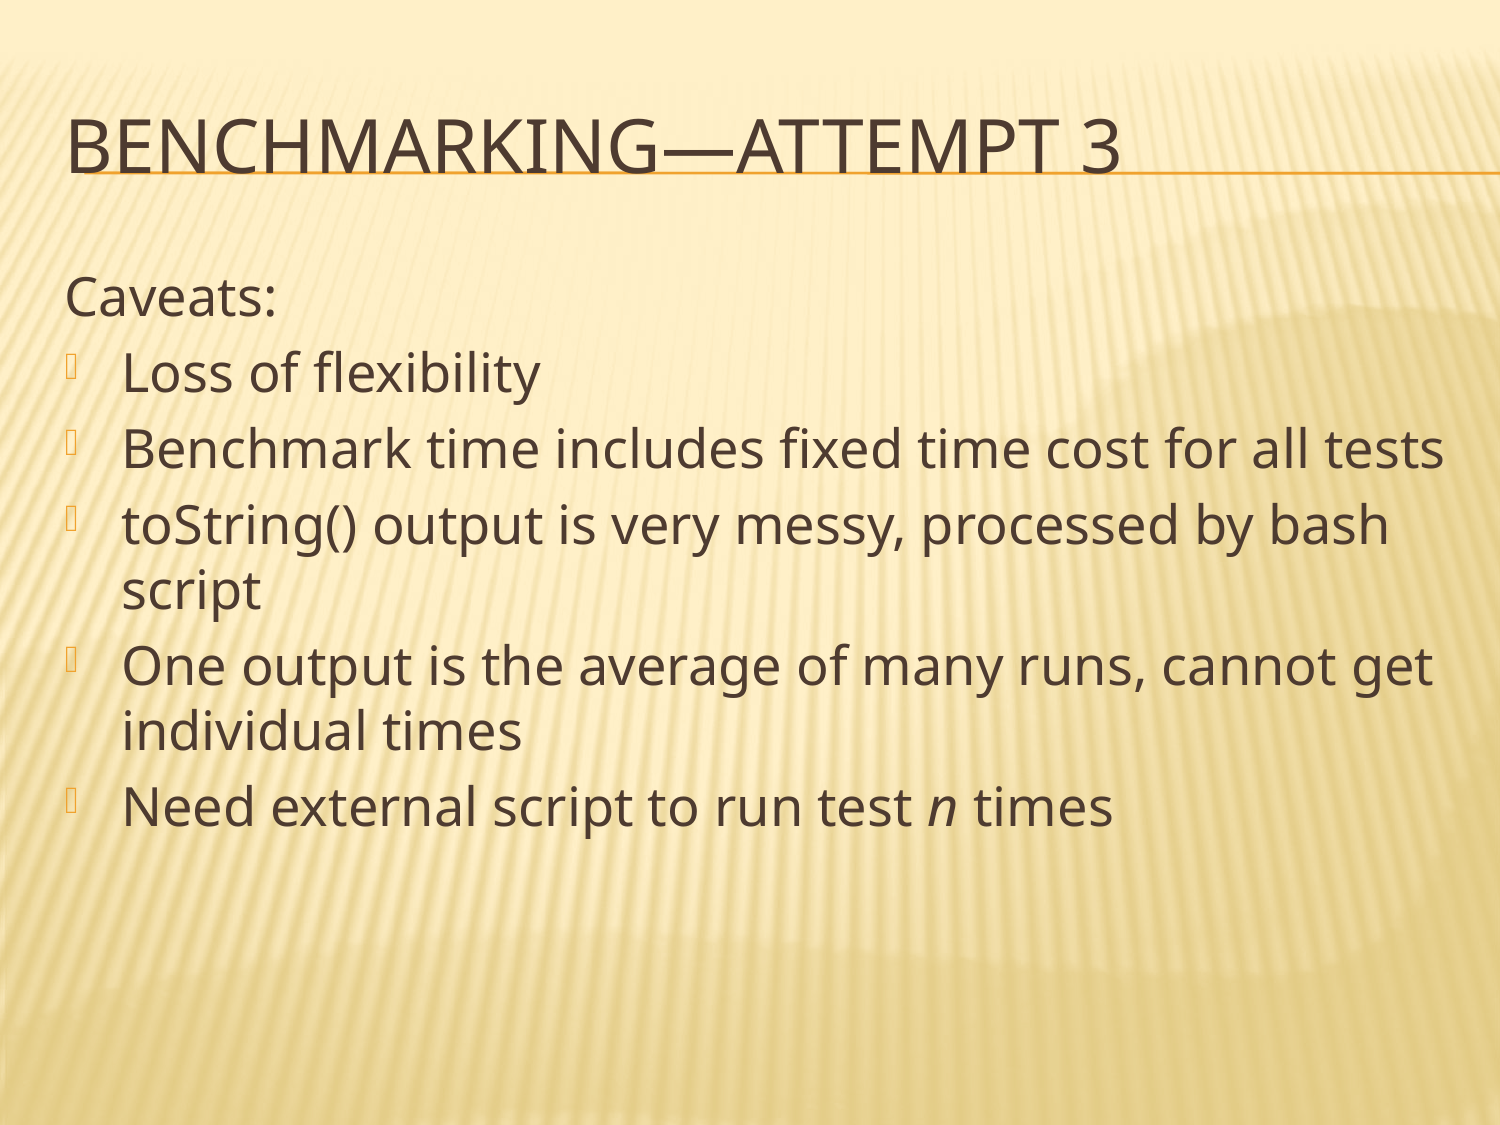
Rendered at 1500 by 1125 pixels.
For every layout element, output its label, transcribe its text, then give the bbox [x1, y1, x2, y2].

title Benchmarking—Attempt 3 [50, 75, 1475, 213]
list Caveats: Loss of flexibility Benchmark time includes fixed time cost for all tests toString() output is very messy, processed by bash script One output is the average of many runs, cannot get individual times Need external script to run test n times [50, 254, 1475, 998]
